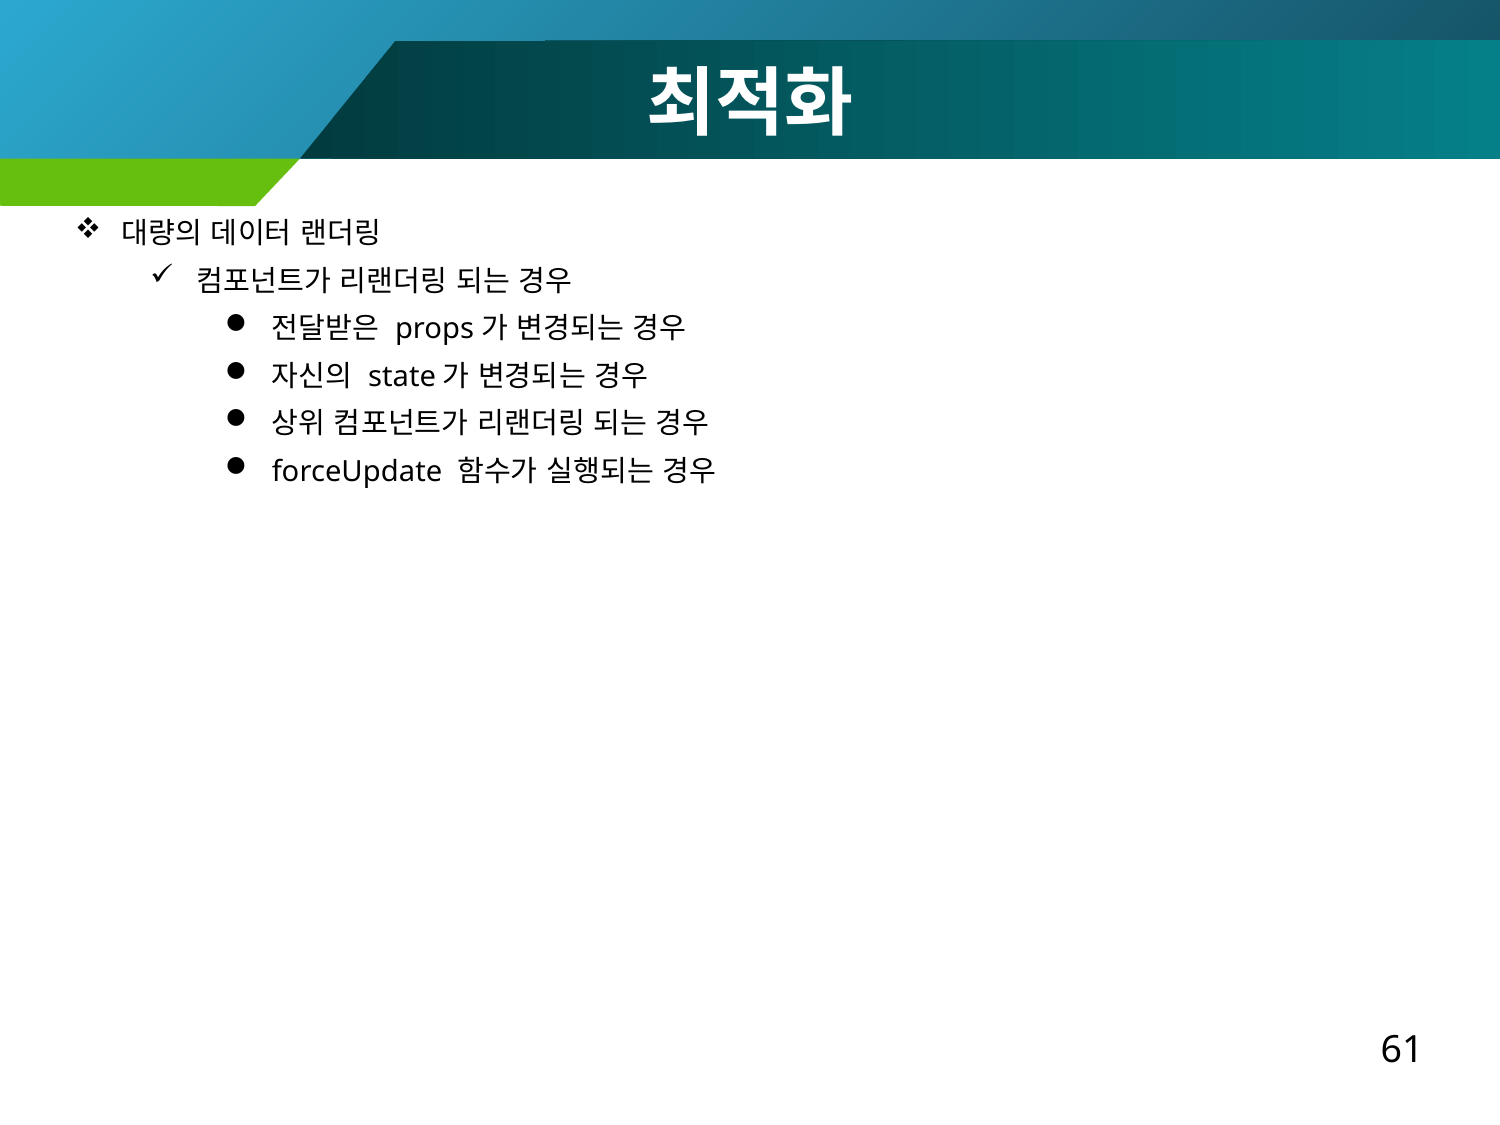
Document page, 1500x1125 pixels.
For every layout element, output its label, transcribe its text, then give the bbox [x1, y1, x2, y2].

text_box 최적화 [0, 37, 1500, 163]
text_box 대량의 데이터 랜더링 컴포넌트가 리랜더링 되는 경우 전달받은 props가 변경되는 경우 자신의 state가 변경되는 경우 상위 컴포넌트가 리랜더링 되는 경우 forceUpdate 함수가 실행되는 경우 [74, 208, 1425, 1101]
